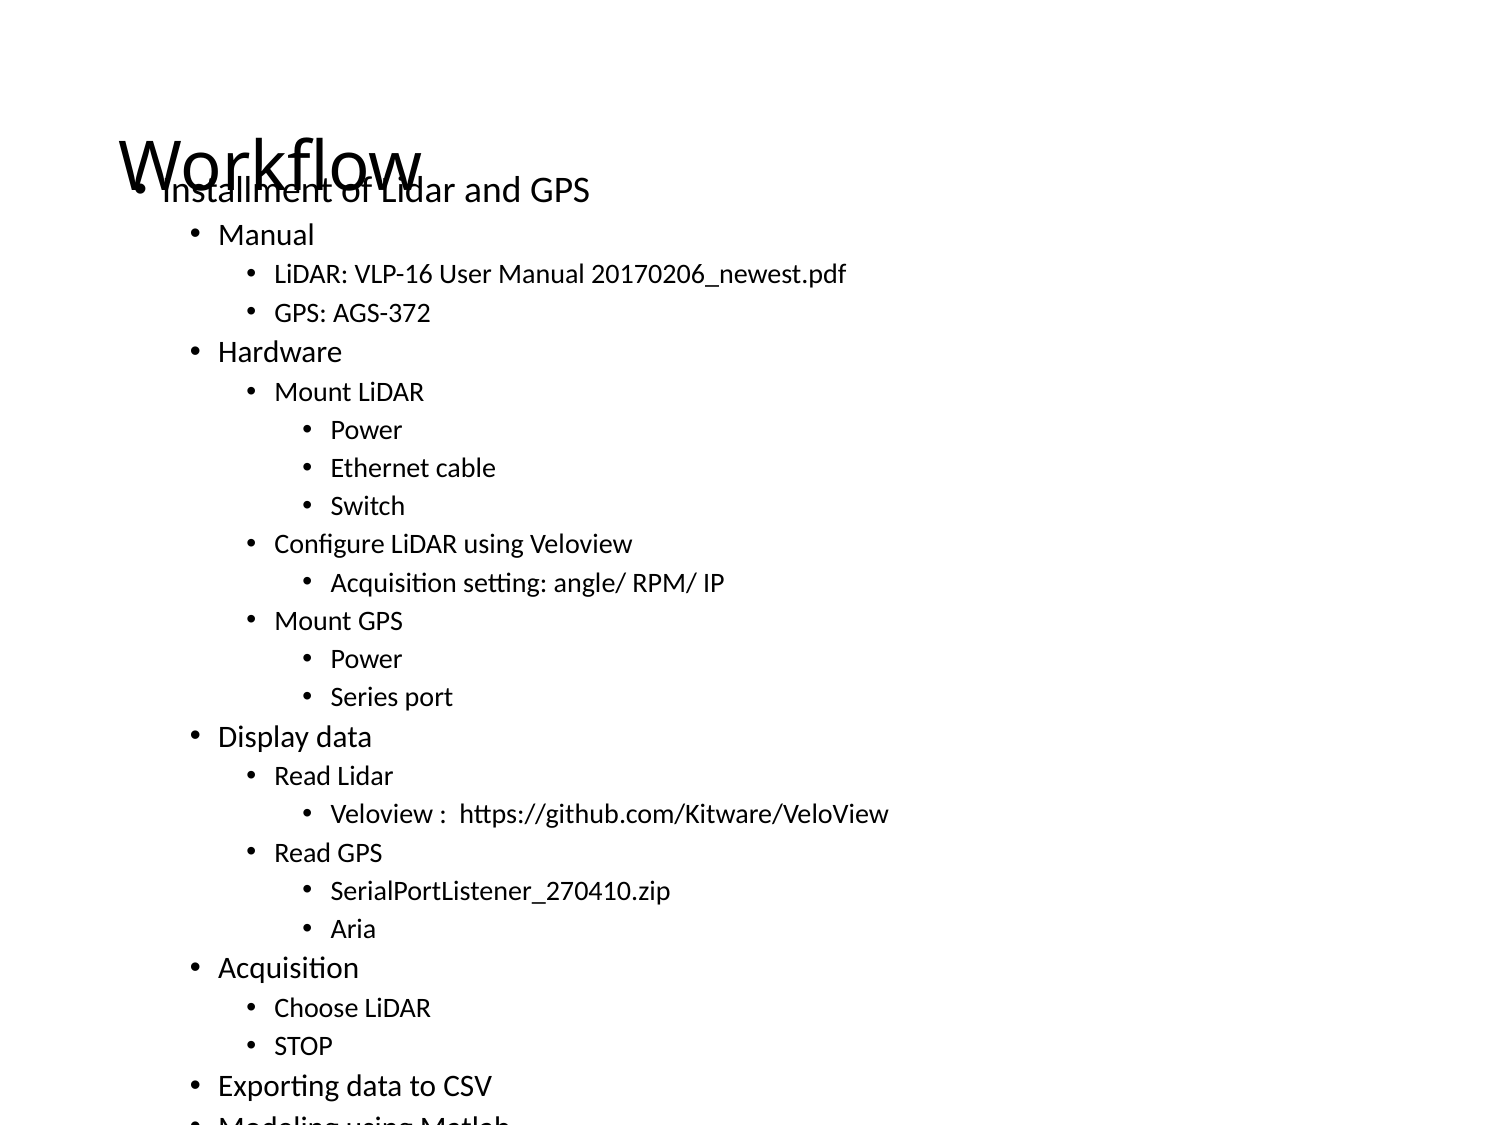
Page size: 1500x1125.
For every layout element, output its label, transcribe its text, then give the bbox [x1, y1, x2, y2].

list Installment of Lidar and GPS Manual LiDAR: VLP-16 User Manual 20170206_newest.pdf GPS: AGS-372 Hardware Mount LiDAR Power Ethernet cable Switch Configure LiDAR using Veloview Acquisition setting: angle/ RPM/ IP Mount GPS Power Series port Display data Read Lidar Veloview : https://github.com/Kitware/VeloView Read GPS SerialPortListener_270410.zip Aria Acquisition Choose LiDAR STOP Exporting data to CSV Modeling using Matlab Read CSV Maximum height projection Segmentation Manually GPS Select Height range Calculate lodging ratio Plot R^2 [62, 162, 1463, 1125]
title Workflow [103, 59, 1397, 162]
